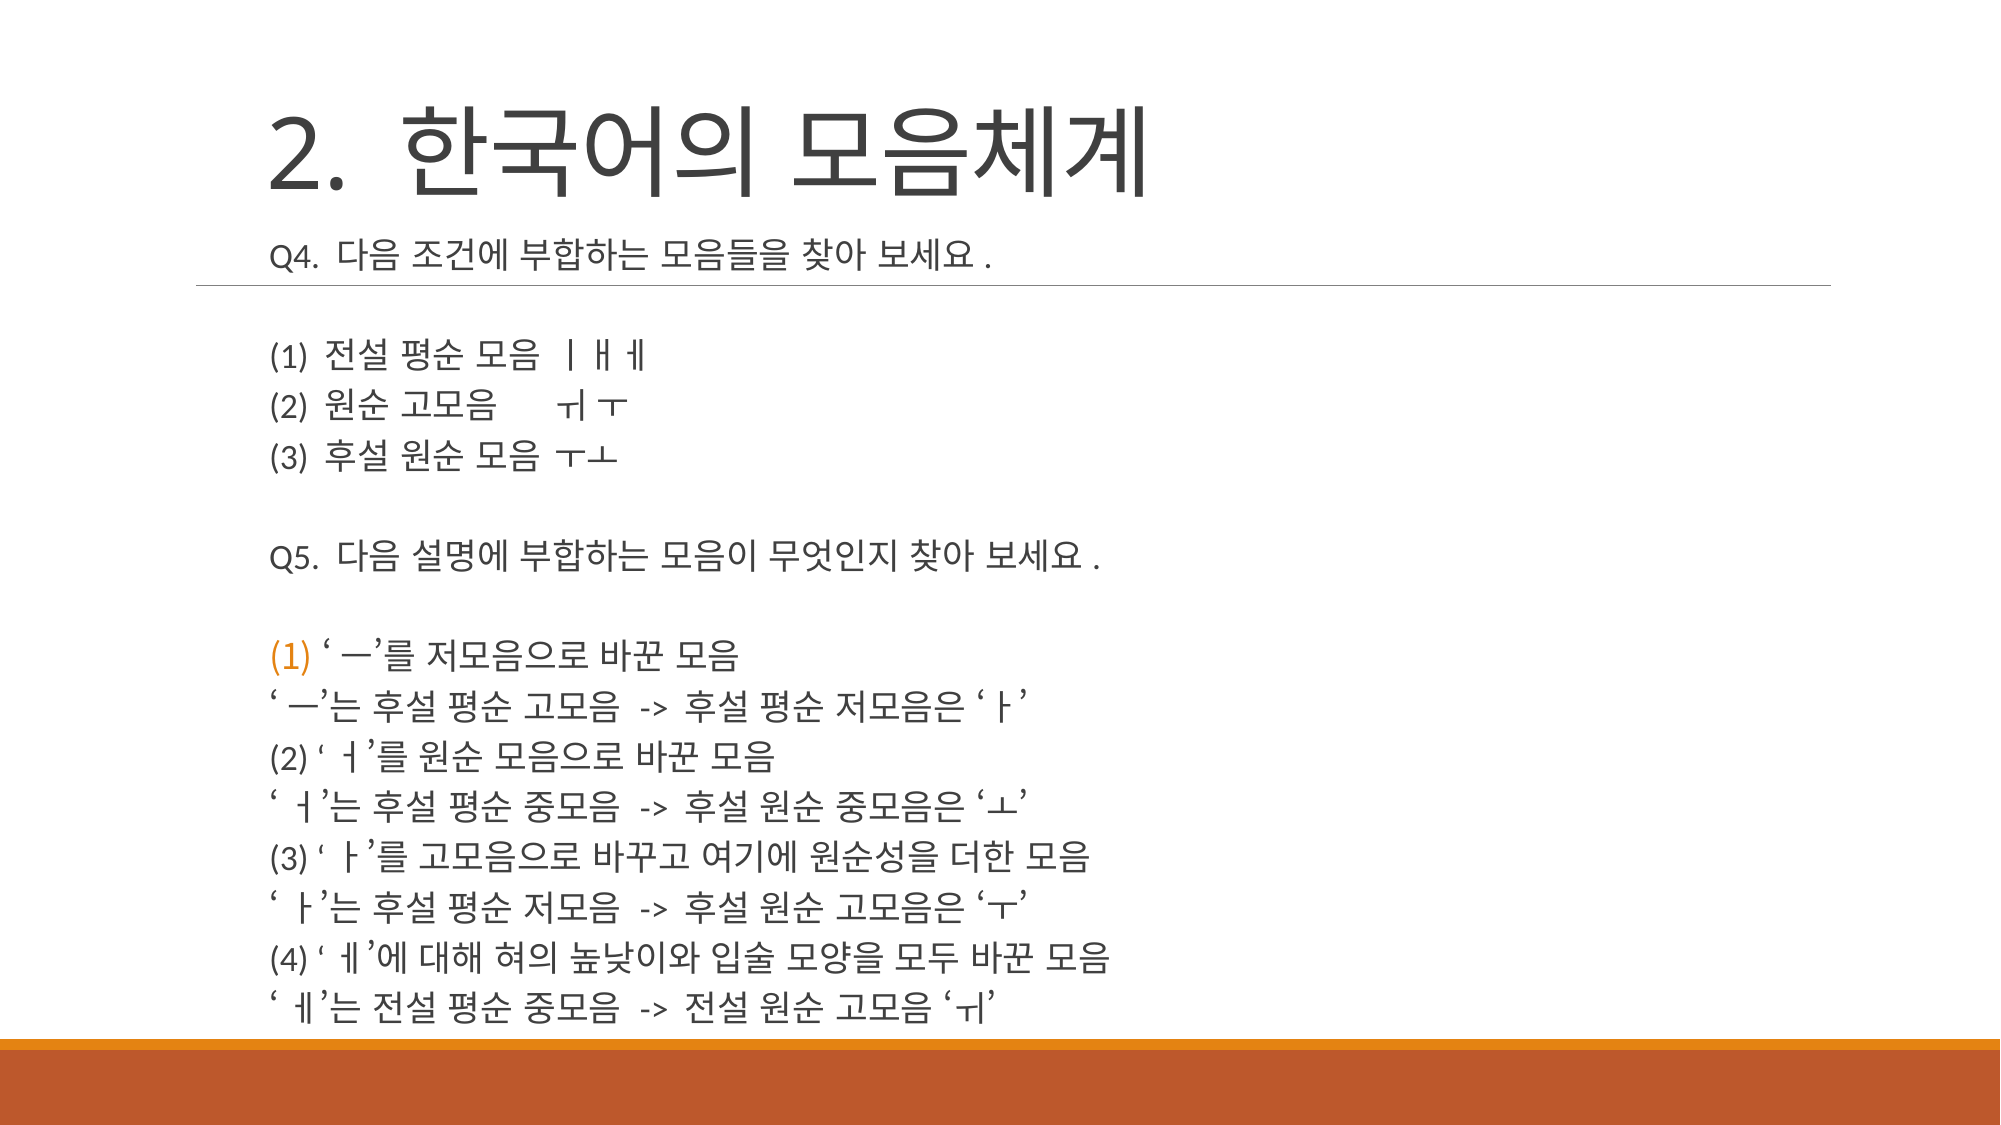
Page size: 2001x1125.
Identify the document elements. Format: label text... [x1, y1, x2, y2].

title 2. 한국어의 모음체계 [251, 54, 1602, 175]
list Q4. 다음 조건에 부합하는 모음들을 찾아 보세요. (1) 전설 평순 모음 ㅣㅐㅔ (2) 원순 고모음 ㅟ ㅜ (3) 후설 원순 모음 ㅜㅗ Q5. 다음 설명에 부합하는 모음이 무엇인지 찾아 보세요. ‘ㅡ’를 저모음으로 바꾼 모음 ‘ㅡ’는 후설 평순 고모음 -> 후설 평순 저모음은 ‘ㅏ’ (2) ‘ㅓ’를 원순 모음으로 바꾼 모음 ‘ㅓ’는 후설 평순 중모음 -> 후설 원순 중모음은 ‘ㅗ’ (3) ‘ㅏ’를 고모음으로 바꾸고 여기에 원순성을 더한 모음 ‘ㅏ’는 후설 평순 저모음 -> 후설 원순 고모음은 ‘ㅜ’ (4) ‘ㅔ’에 대해 혀의 높낮이와 입술 모양을 모두 바꾼 모음 ‘ㅔ’는 전설 평순 중모음 -> 전설 원순 고모음 ‘ㅟ’ [226, 175, 1727, 1039]
